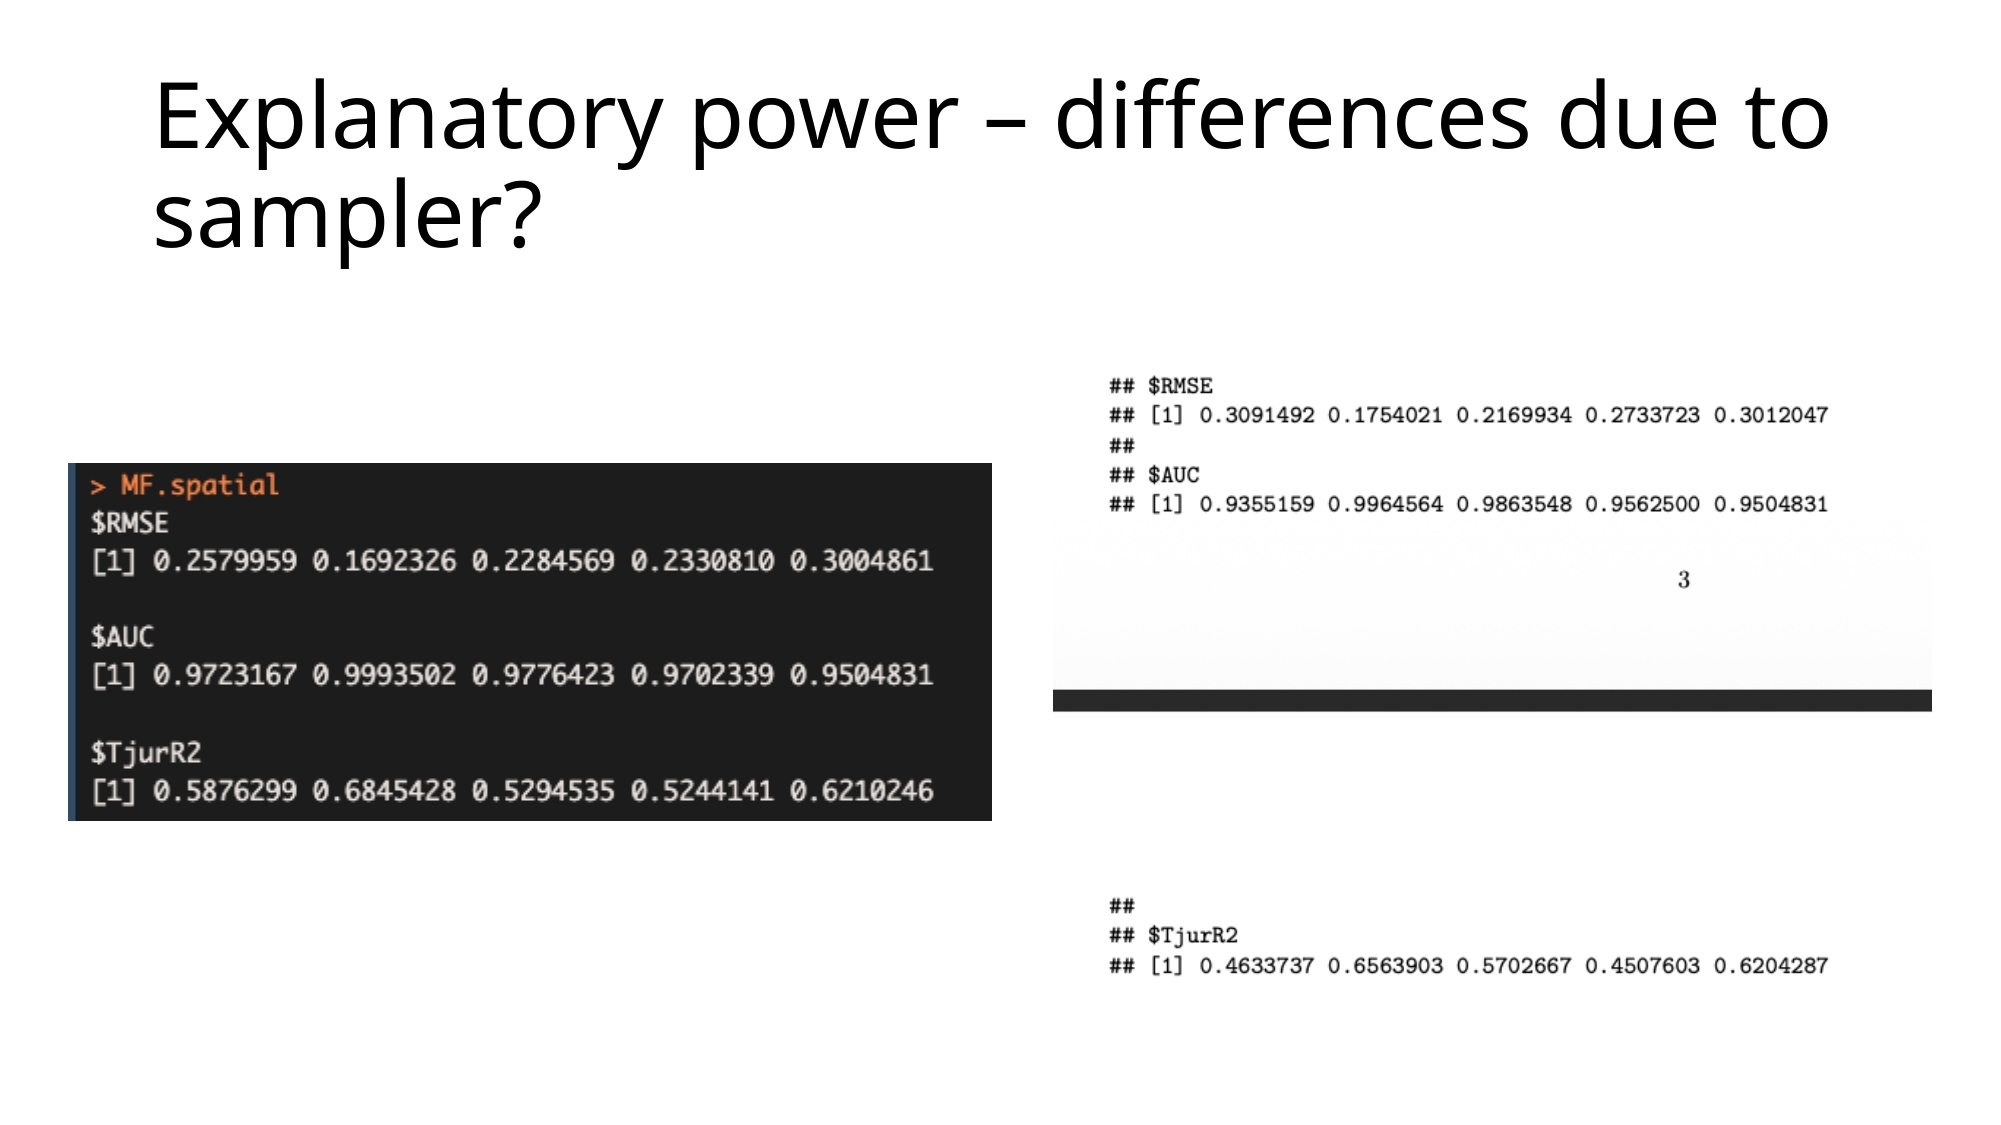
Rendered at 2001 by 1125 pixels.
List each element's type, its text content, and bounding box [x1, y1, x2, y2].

picture [1052, 350, 1932, 1005]
picture [67, 462, 992, 821]
title Explanatory power – differences due to sampler? [137, 59, 1863, 278]
